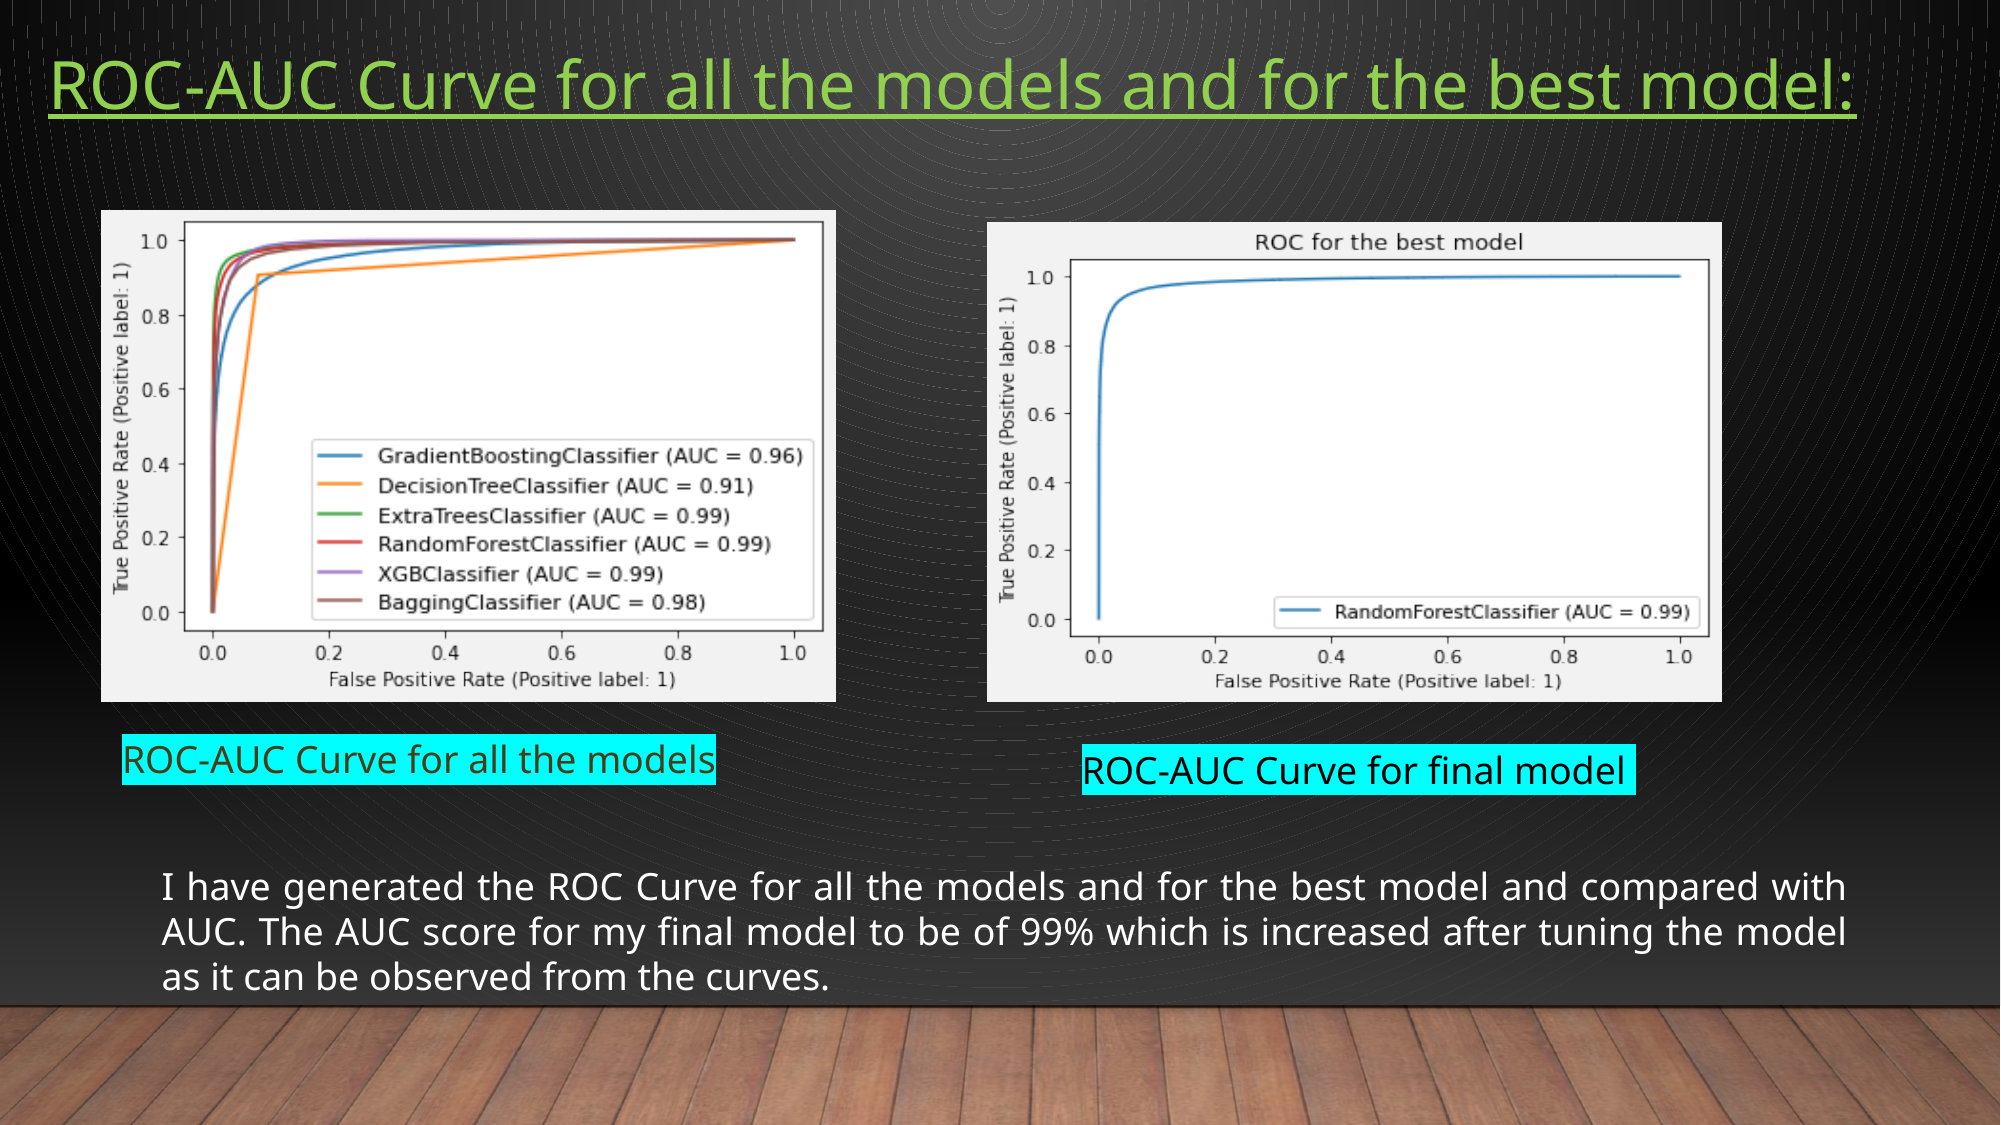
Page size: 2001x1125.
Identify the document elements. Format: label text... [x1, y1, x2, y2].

picture [100, 210, 837, 702]
text_box ROC-AUC Curve for all the models and for the best model: [33, 35, 2000, 130]
picture [986, 221, 1722, 702]
text_box I have generated the ROC Curve for all the models and for the best model and compared with AUC. The AUC score for my final model to be of 99% which is increased after tuning the model as it can be observed from the curves. [146, 855, 1864, 1050]
picture [0, 1005, 2000, 1125]
text_box ROC-AUC Curve for all the models [77, 728, 761, 789]
text_box ROC-AUC Curve for final model [1030, 736, 1688, 800]
